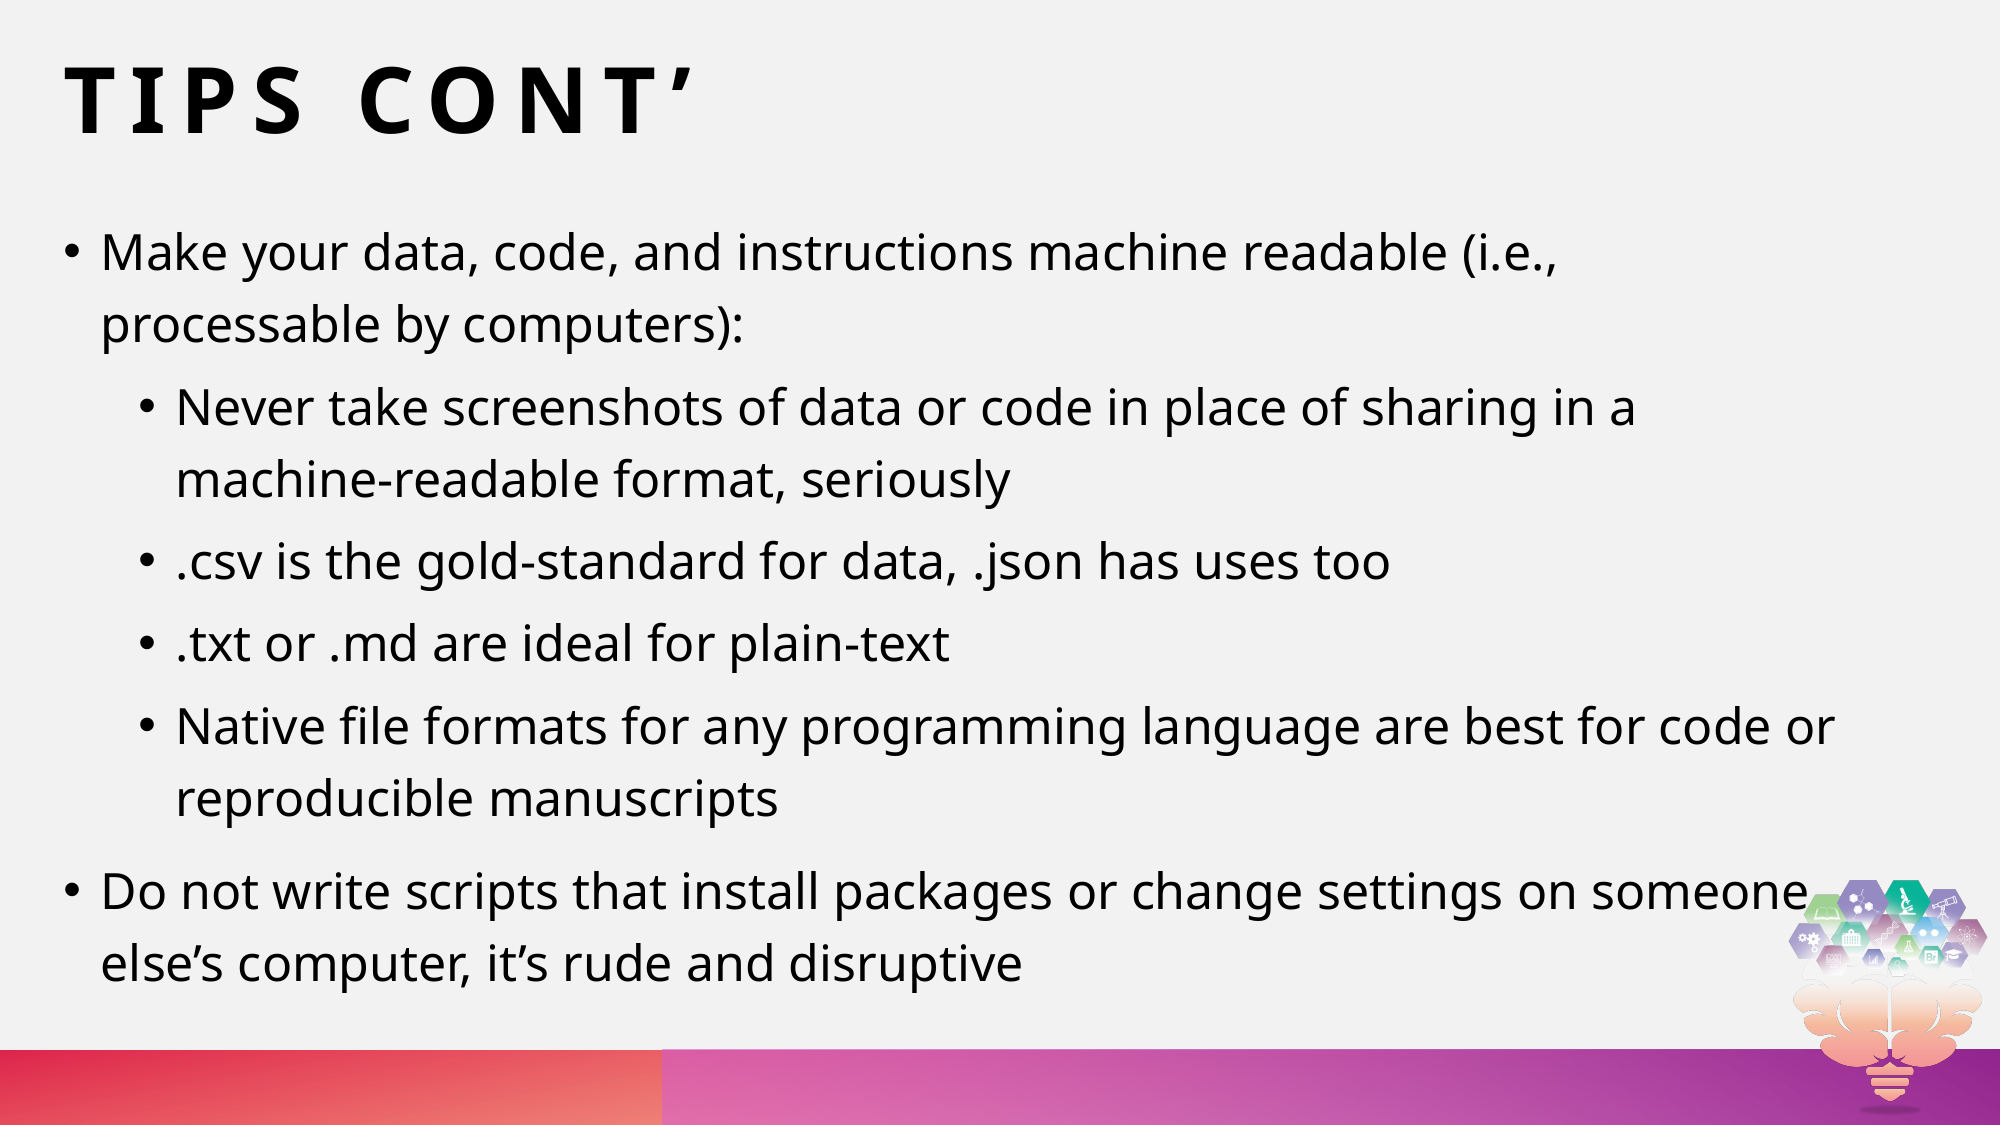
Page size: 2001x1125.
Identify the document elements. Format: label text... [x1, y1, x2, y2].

title Tips Cont’ [63, 0, 1979, 152]
list Make your data, code, and instructions machine readable (i.e., processable by computers): Never take screenshots of data or code in place of sharing in a machine-readable format, seriously .csv is the gold-standard for data, .json has uses too .txt or .md are ideal for plain-text Native file formats for any programming language are best for code or reproducible manuscripts Do not write scripts that install packages or change settings on someone else’s computer, it’s rude and disruptive [63, 208, 1848, 990]
picture [1754, 860, 2000, 1125]
